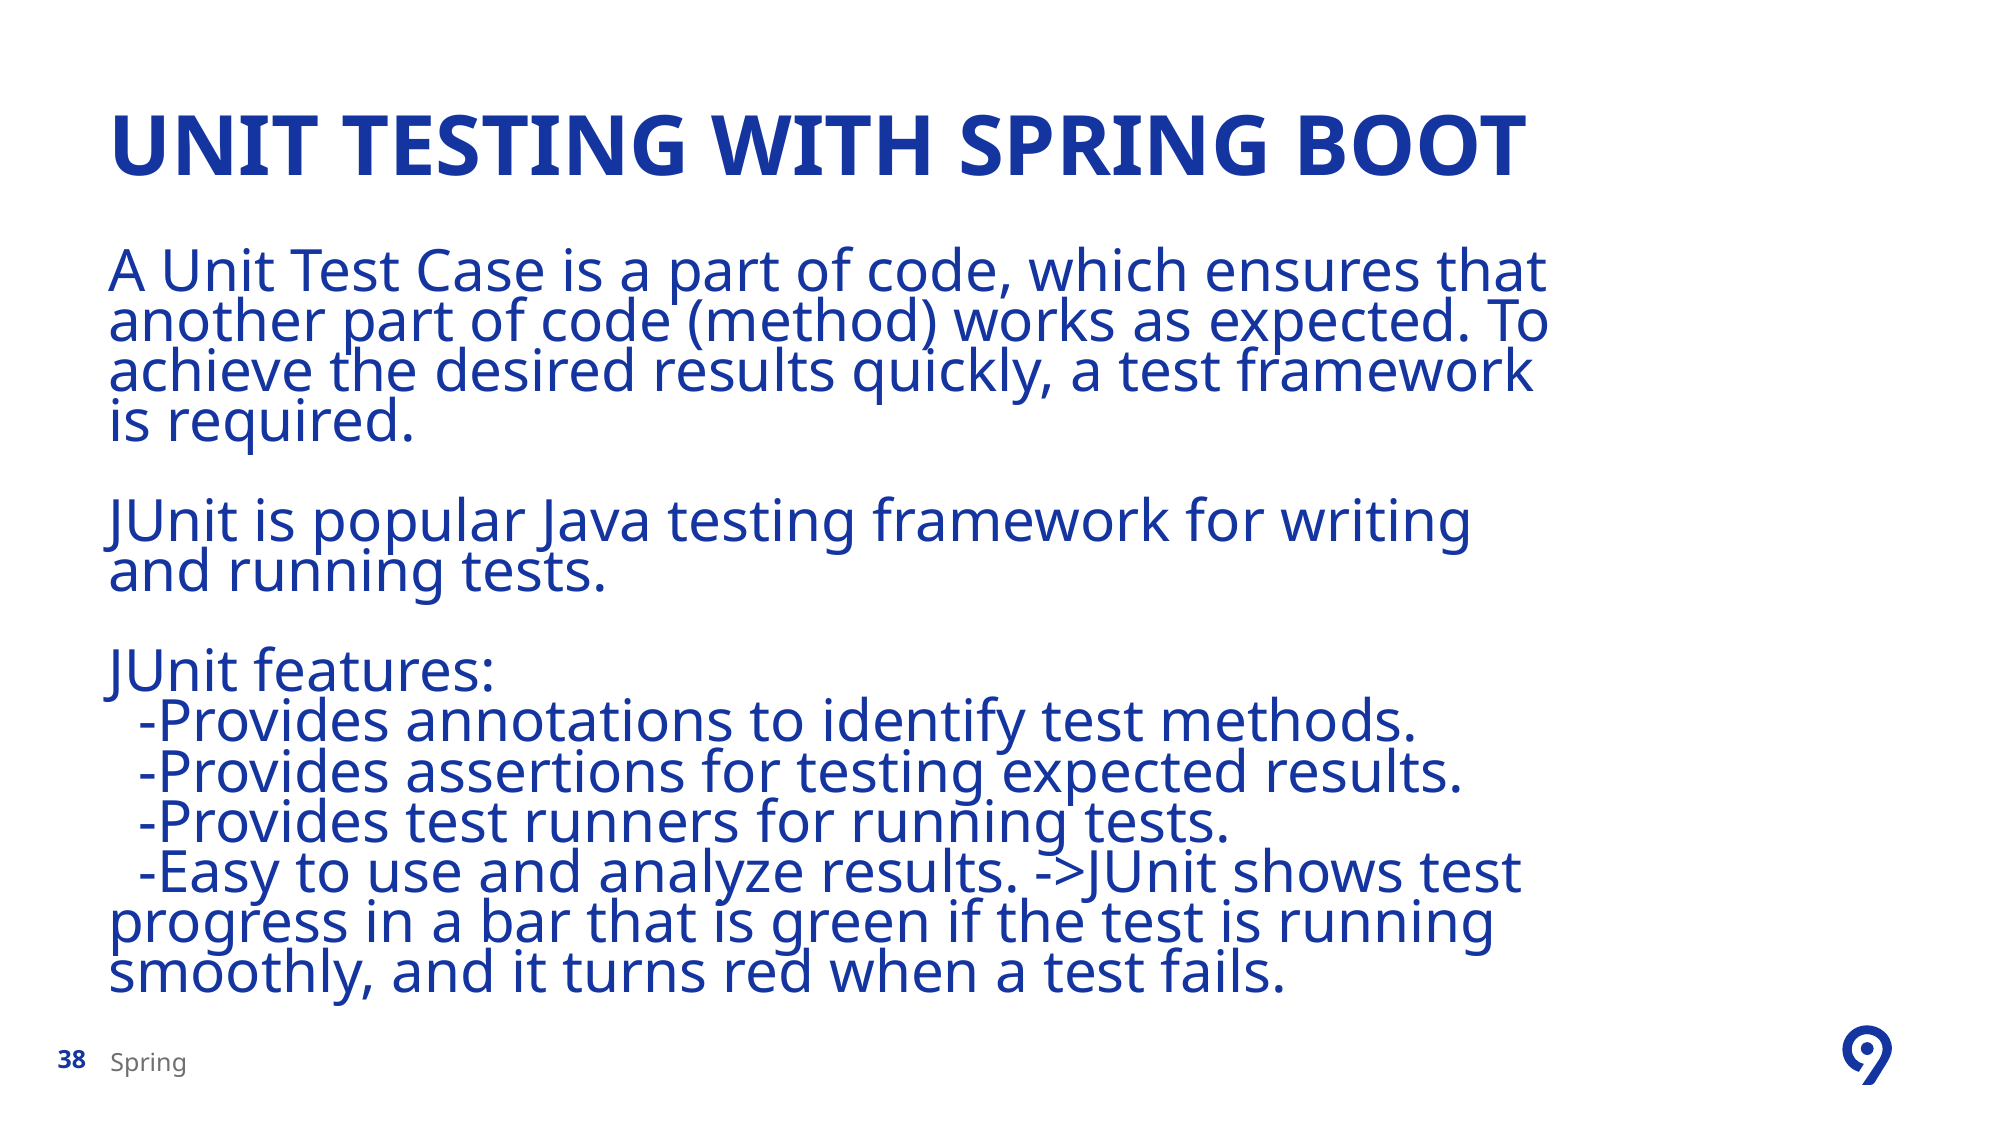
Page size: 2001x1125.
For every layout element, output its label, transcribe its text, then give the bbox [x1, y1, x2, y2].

footer Spring [110, 1045, 1573, 1077]
list A Unit Test Case is a part of code, which ensures that another part of code (method) works as expected. To achieve the desired results quickly, a test framework is required. JUnit is popular Java testing framework for writing and running tests. JUnit features: -Provides annotations to identify test methods. -Provides assertions for testing expected results. -Provides test runners for running tests. -Easy to use and analyze results. ->JUnit shows test progress in a bar that is green if the test is running smoothly, and it turns red when a test fails. [108, 253, 1579, 988]
title UNIT TESTING WITH SPRING BOOT [108, 84, 1579, 225]
slide_number 38 [57, 1045, 103, 1077]
